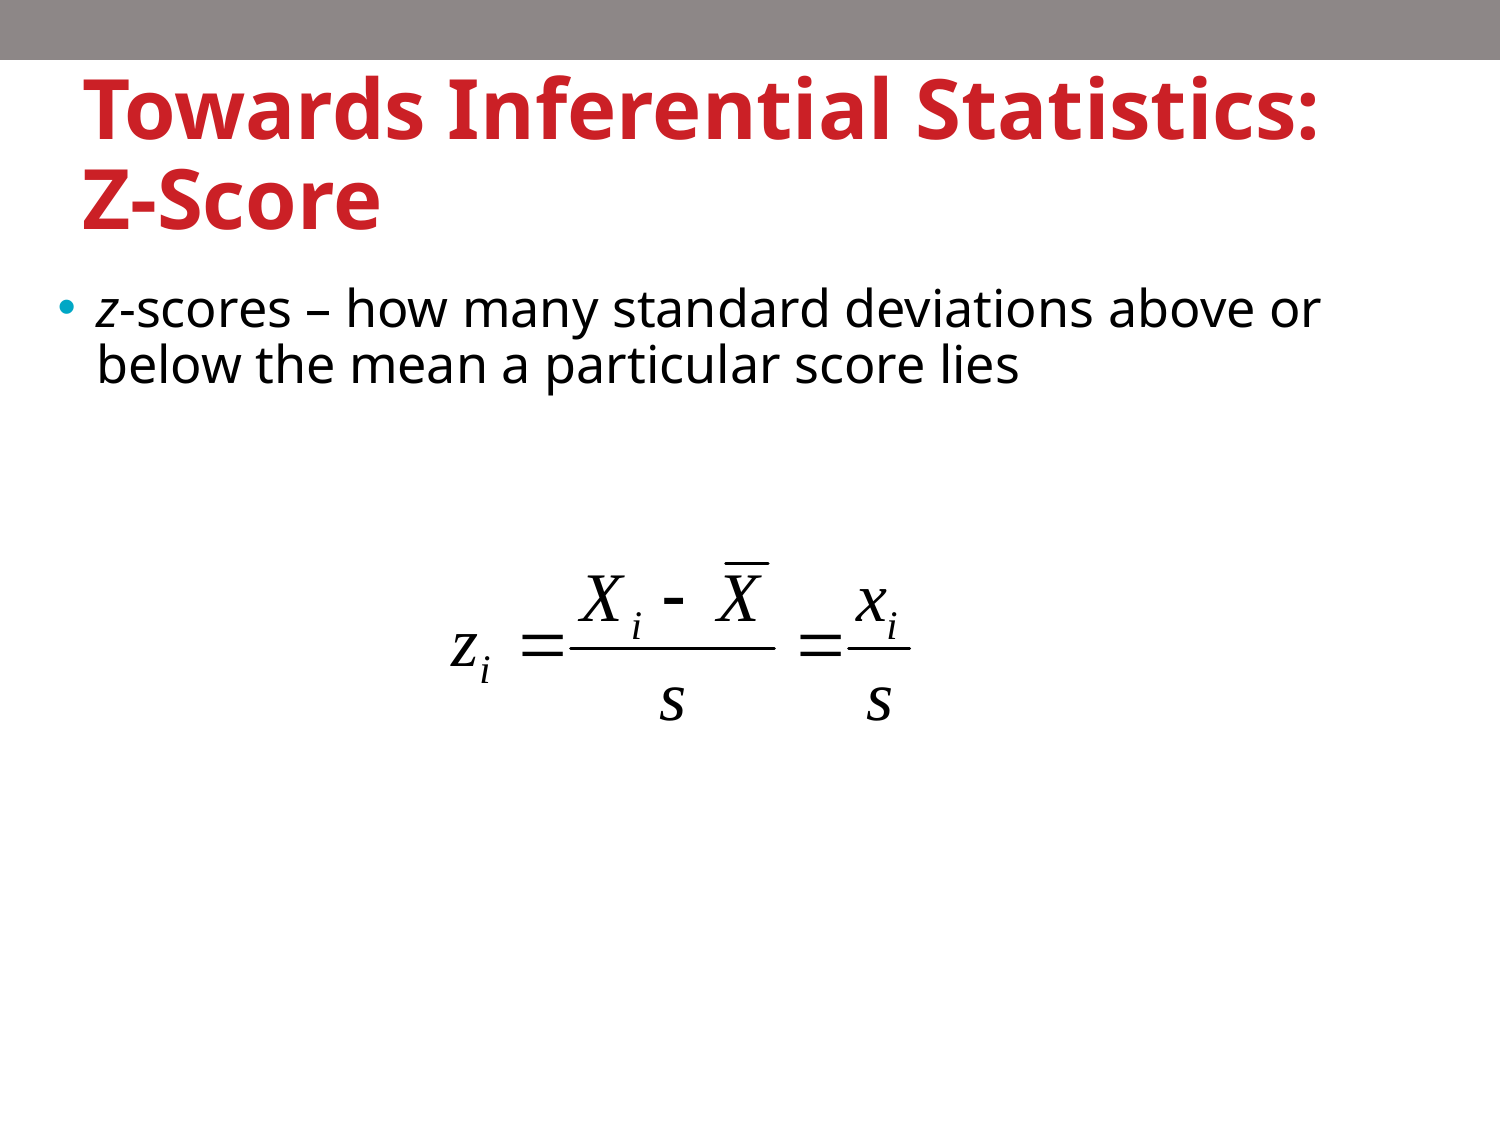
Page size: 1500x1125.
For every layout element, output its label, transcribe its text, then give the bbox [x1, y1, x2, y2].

text_box z-scores – how many standard deviations above or below the mean a particular score lies [50, 274, 1375, 550]
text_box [437, 549, 925, 736]
title Towards Inferential Statistics: Z-Score [75, 59, 1425, 166]
